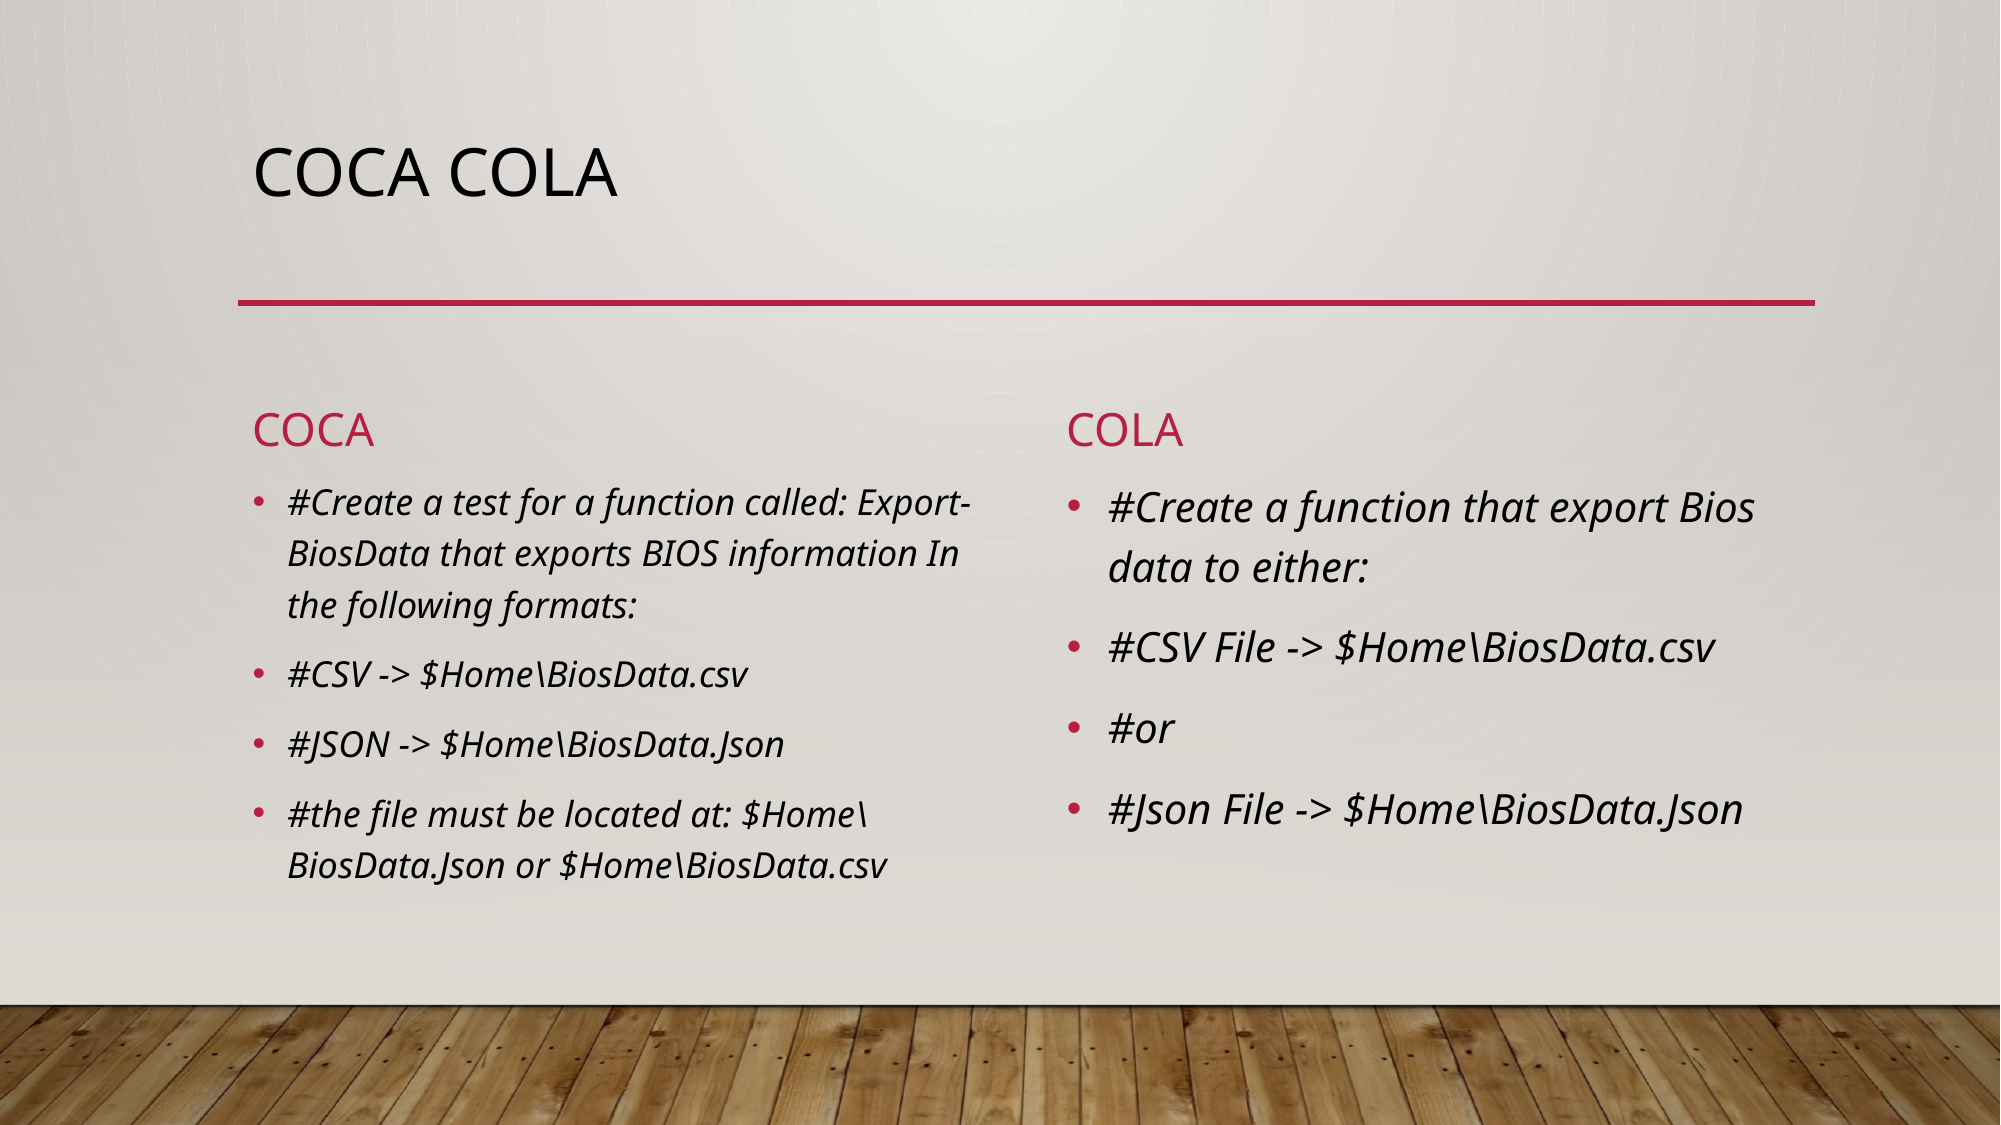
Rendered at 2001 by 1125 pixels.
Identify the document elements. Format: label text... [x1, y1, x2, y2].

picture [0, 1005, 2000, 1125]
title Coca cola [237, 131, 1814, 264]
list #Create a test for a function called: Export-BiosData that exports BIOS information In the following formats: #CSV -> $Home\BiosData.csv #JSON -> $Home\BiosData.Json #the file must be located at: $Home\BiosData.Json or $Home\BiosData.csv [237, 463, 1000, 898]
list Coca [237, 331, 1000, 463]
list Cola [1051, 331, 1814, 462]
list #Create a function that export Bios data to either: #CSV File -> $Home\BiosData.csv #or #Json File -> $Home\BiosData.Json [1051, 462, 1814, 896]
